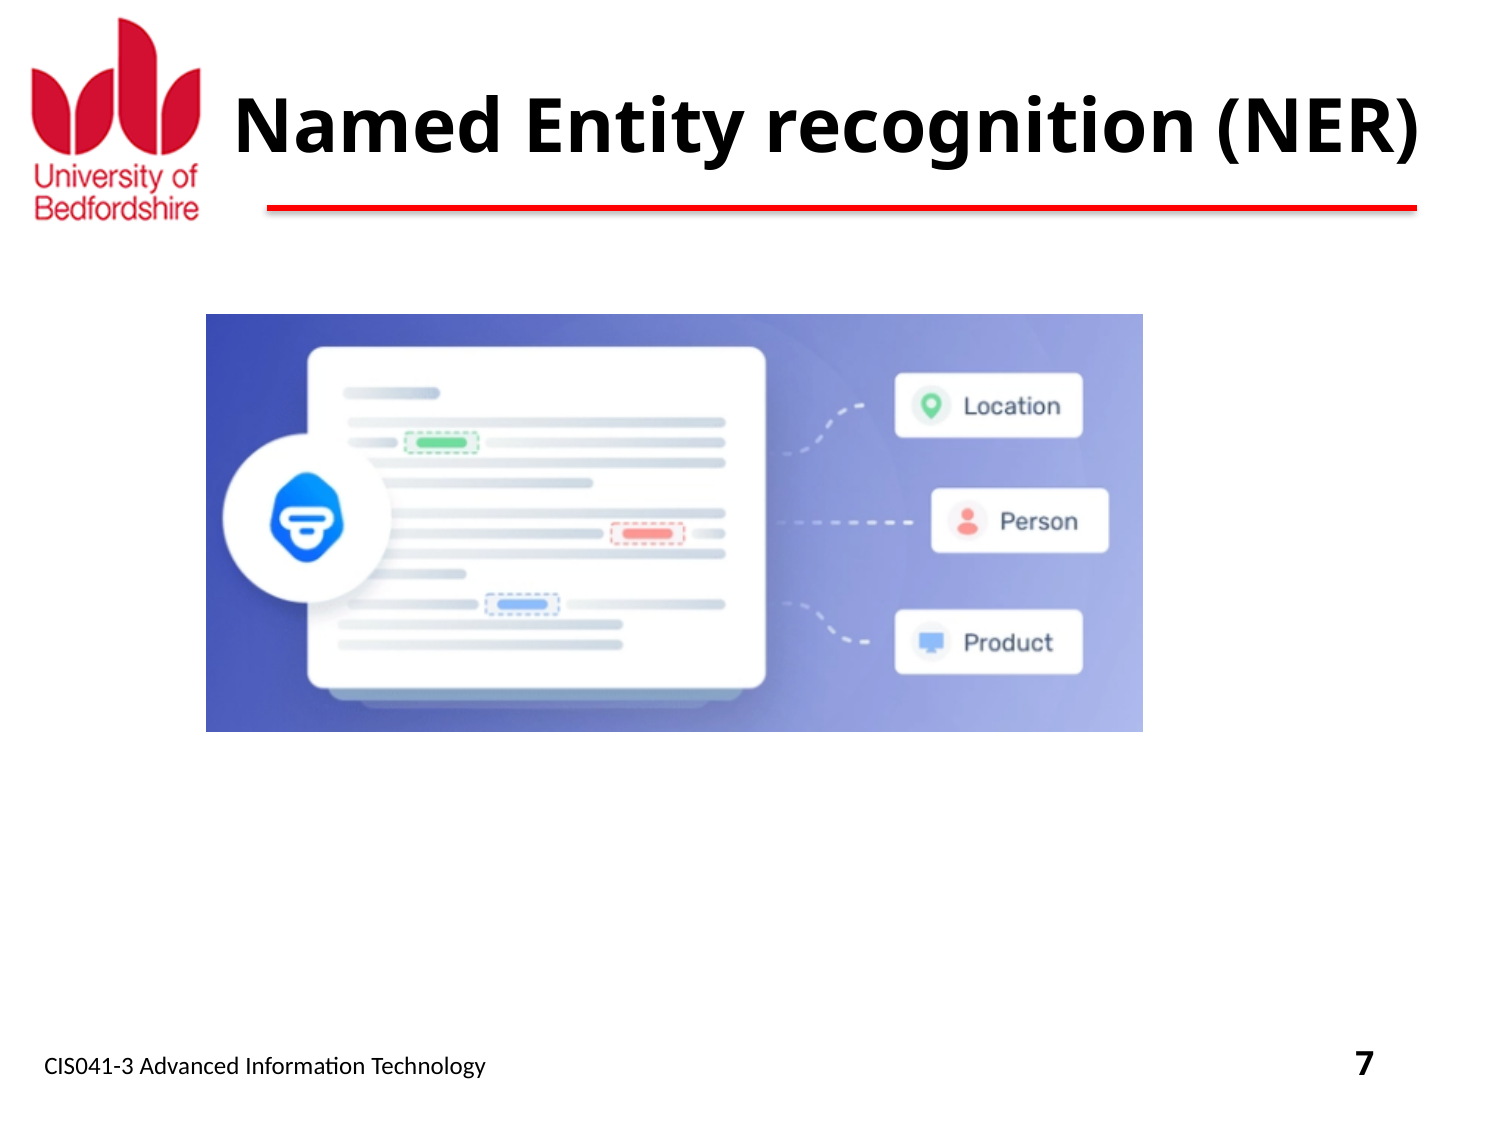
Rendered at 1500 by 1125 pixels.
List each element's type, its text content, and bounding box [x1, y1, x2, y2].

footer CIS041-3 Advanced Information Technology [29, 1035, 514, 1095]
picture [0, 0, 237, 236]
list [206, 314, 1143, 732]
title Named Entity recognition (NER) [206, 66, 1437, 179]
